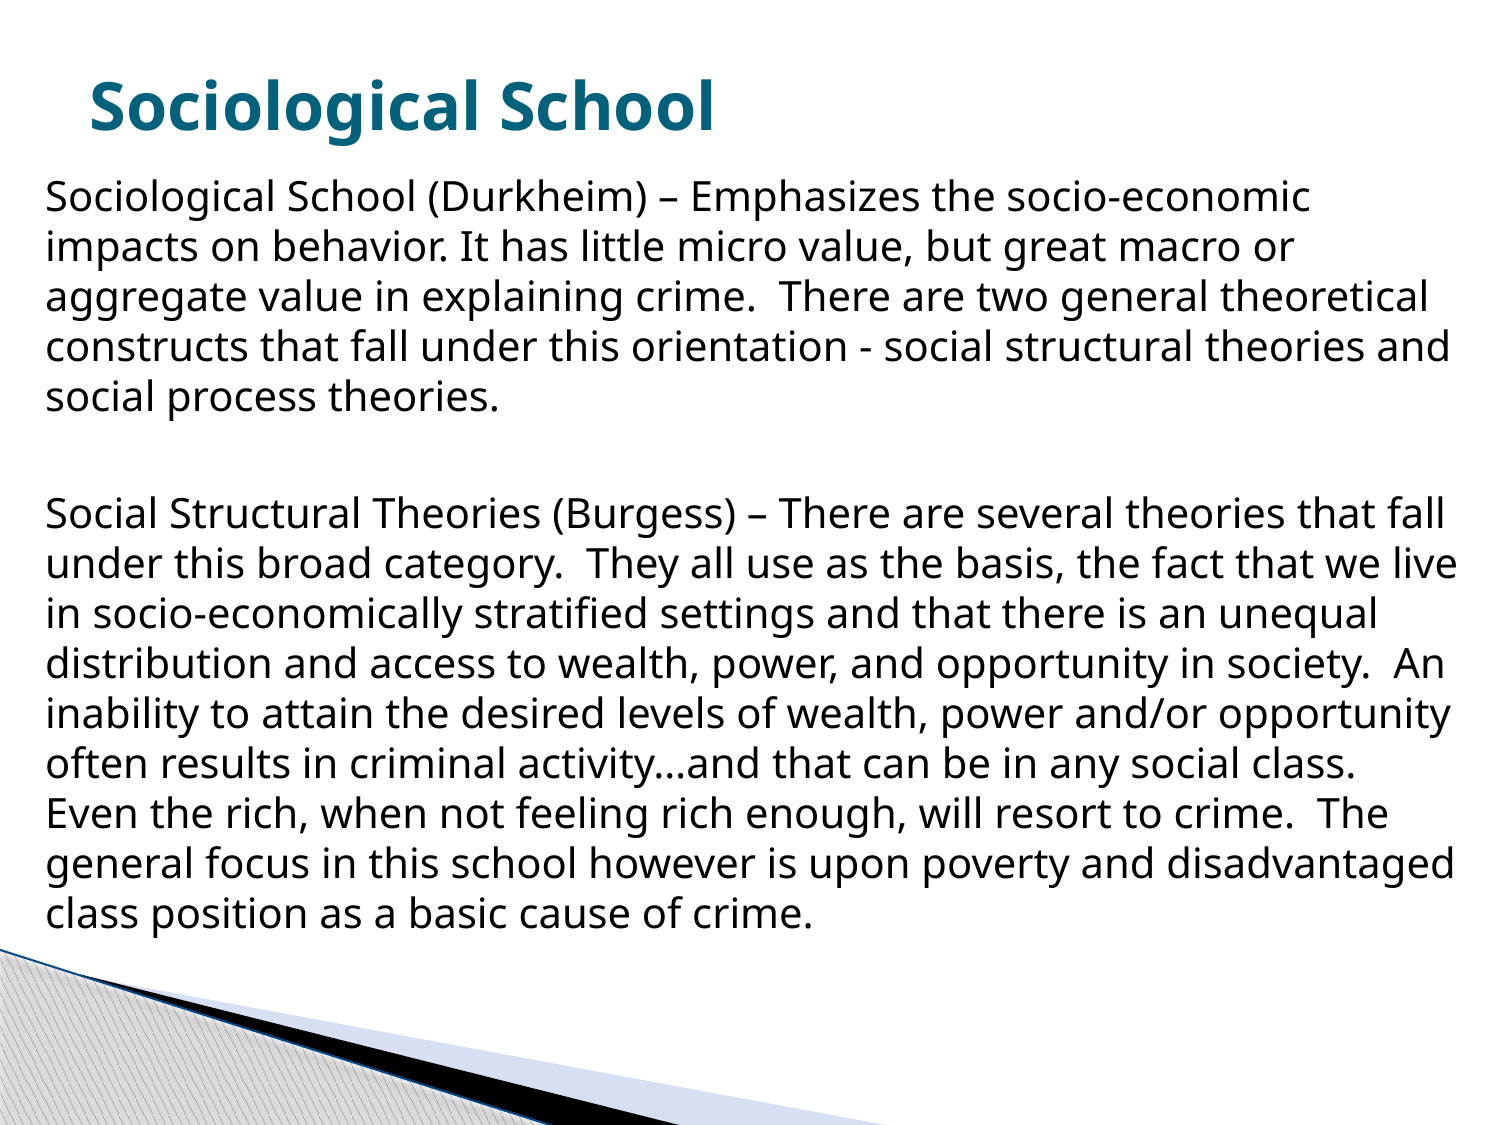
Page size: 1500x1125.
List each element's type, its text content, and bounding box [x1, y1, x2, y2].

title Sociological School [75, 45, 1425, 162]
list Sociological School (Durkheim) – Emphasizes the socio-economic impacts on behavior. It has little micro value, but great macro or aggregate value in explaining crime. There are two general theoretical constructs that fall under this orientation - social structural theories and social process theories. Social Structural Theories (Burgess) – There are several theories that fall under this broad category. They all use as the basis, the fact that we live in socio-economically stratified settings and that there is an unequal distribution and access to wealth, power, and opportunity in society. An inability to attain the desired levels of wealth, power and/or opportunity often results in criminal activity…and that can be in any social class. Even the rich, when not feeling rich enough, will resort to crime. The general focus in this school however is upon poverty and disadvantaged class position as a basic cause of crime. [12, 162, 1475, 986]
